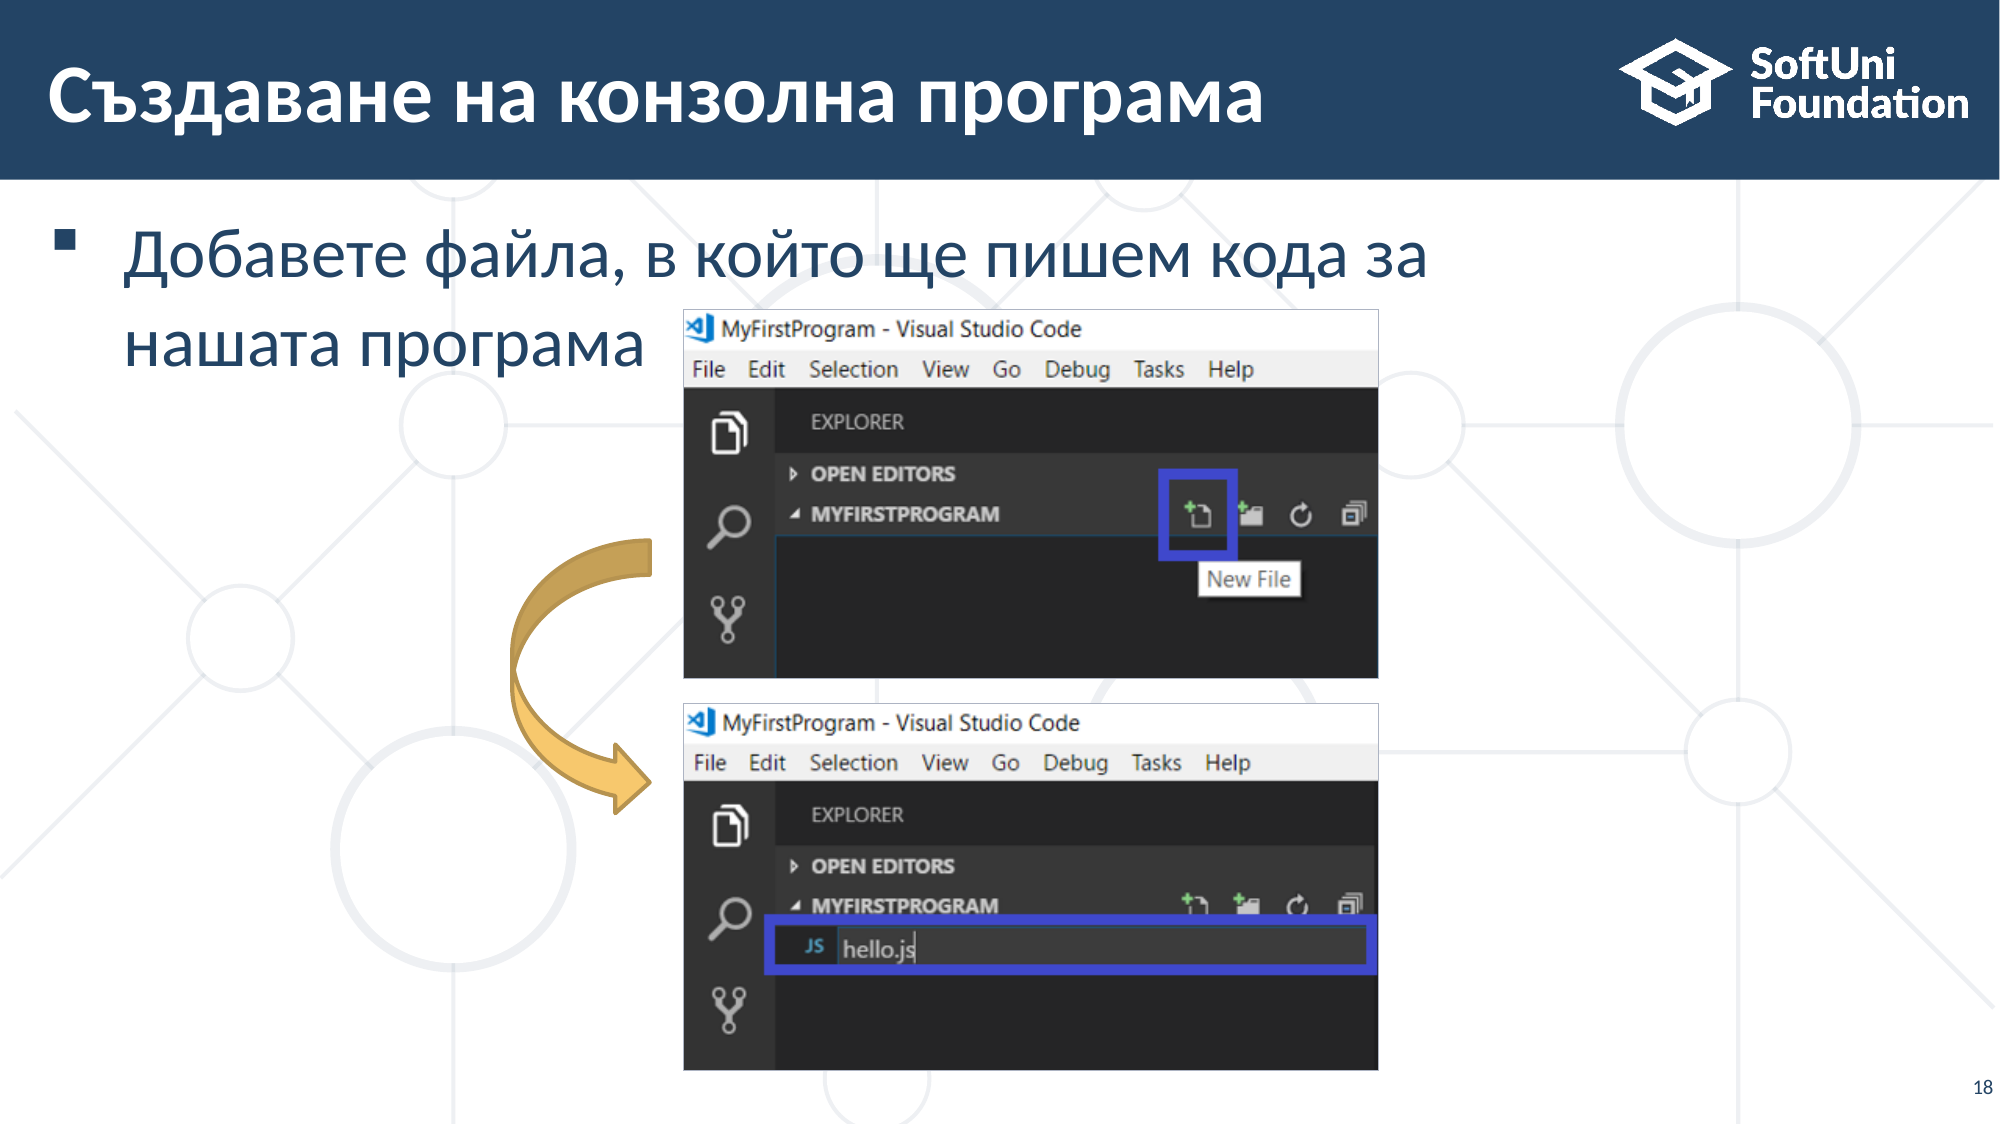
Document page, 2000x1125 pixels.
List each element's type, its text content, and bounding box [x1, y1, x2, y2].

title Създаване на конзолна програма [31, 16, 1591, 162]
picture [682, 702, 1379, 1071]
slide_number 18 [1929, 1070, 2000, 1103]
picture [1618, 38, 1968, 126]
text_box [510, 538, 652, 816]
list Добавете файла, в който ще пишем кода за нашата програма [31, 196, 1970, 1050]
picture [682, 309, 1379, 679]
